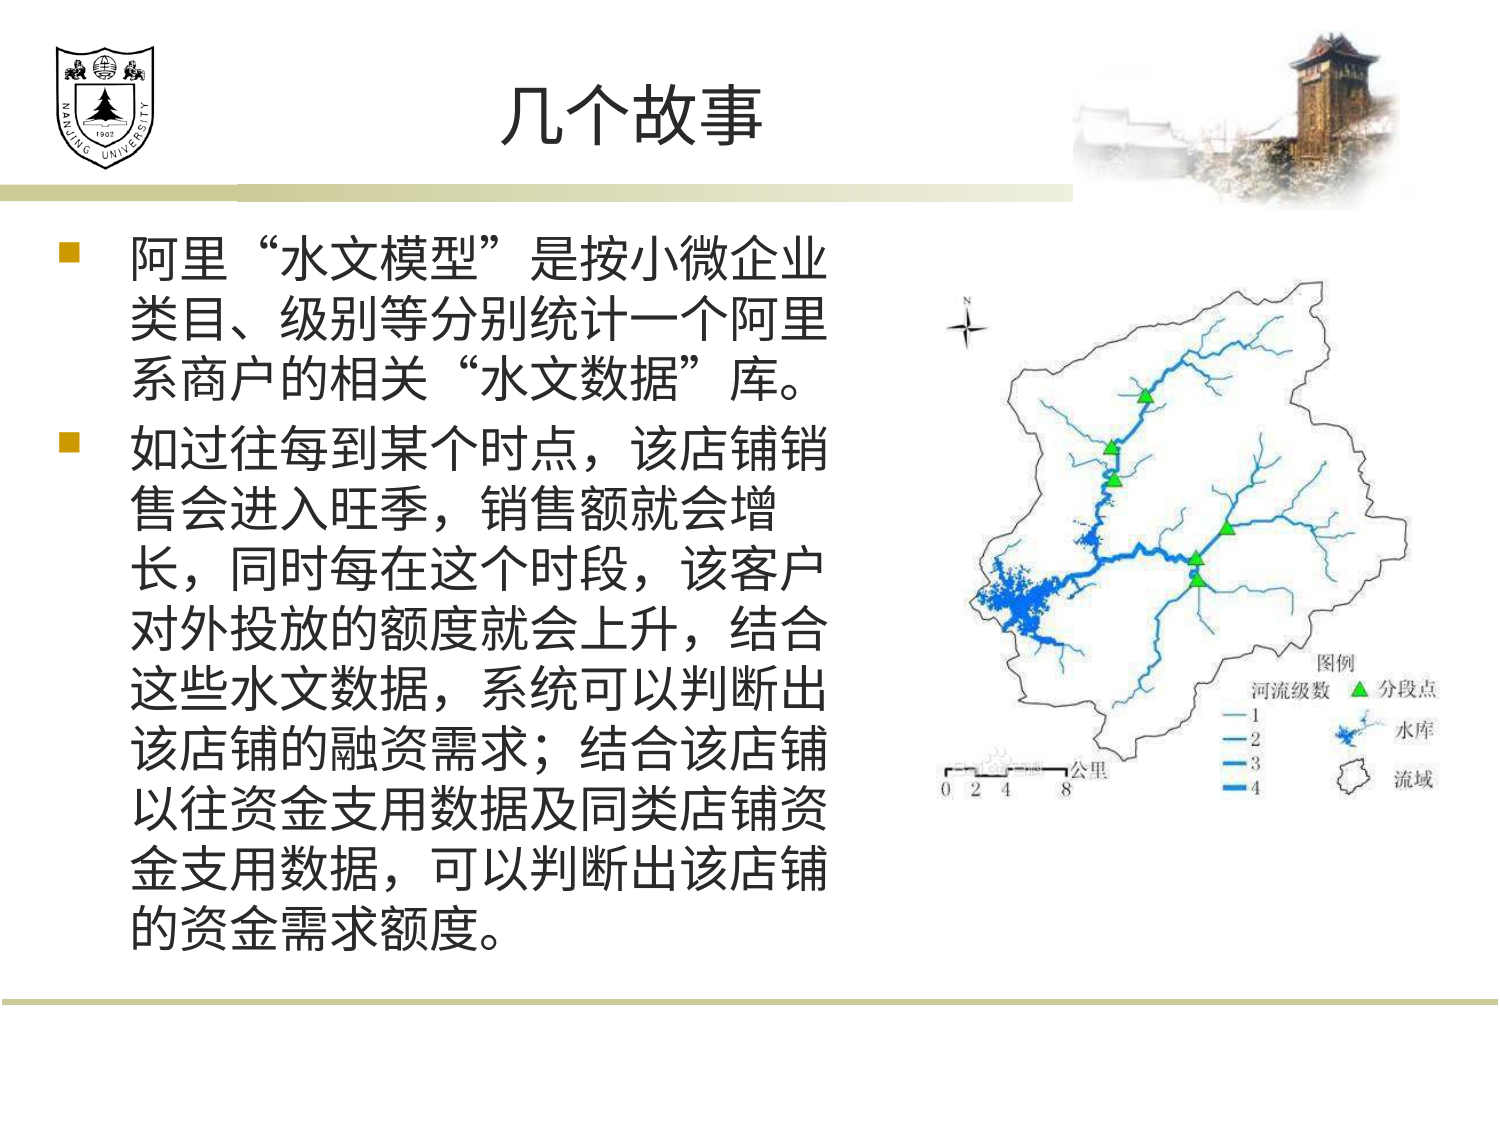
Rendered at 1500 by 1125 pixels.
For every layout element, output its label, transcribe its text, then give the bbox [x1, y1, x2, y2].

list 阿里“水文模型”是按小微企业类目、级别等分别统计一个阿里系商户的相关“水文数据”库。 如过往每到某个时点，该店铺销售会进入旺季，销售额就会增长，同时每在这个时段，该客户对外投放的额度就会上升，结合这些水文数据，系统可以判断出该店铺的融资需求；结合该店铺以往资金支用数据及同类店铺资金支用数据，可以判断出该店铺的资金需求额度。 [41, 220, 892, 976]
title 几个故事 [171, 66, 1093, 161]
picture [1073, 30, 1400, 211]
picture [50, 42, 160, 173]
picture [926, 278, 1451, 803]
picture [2, 999, 1498, 1005]
